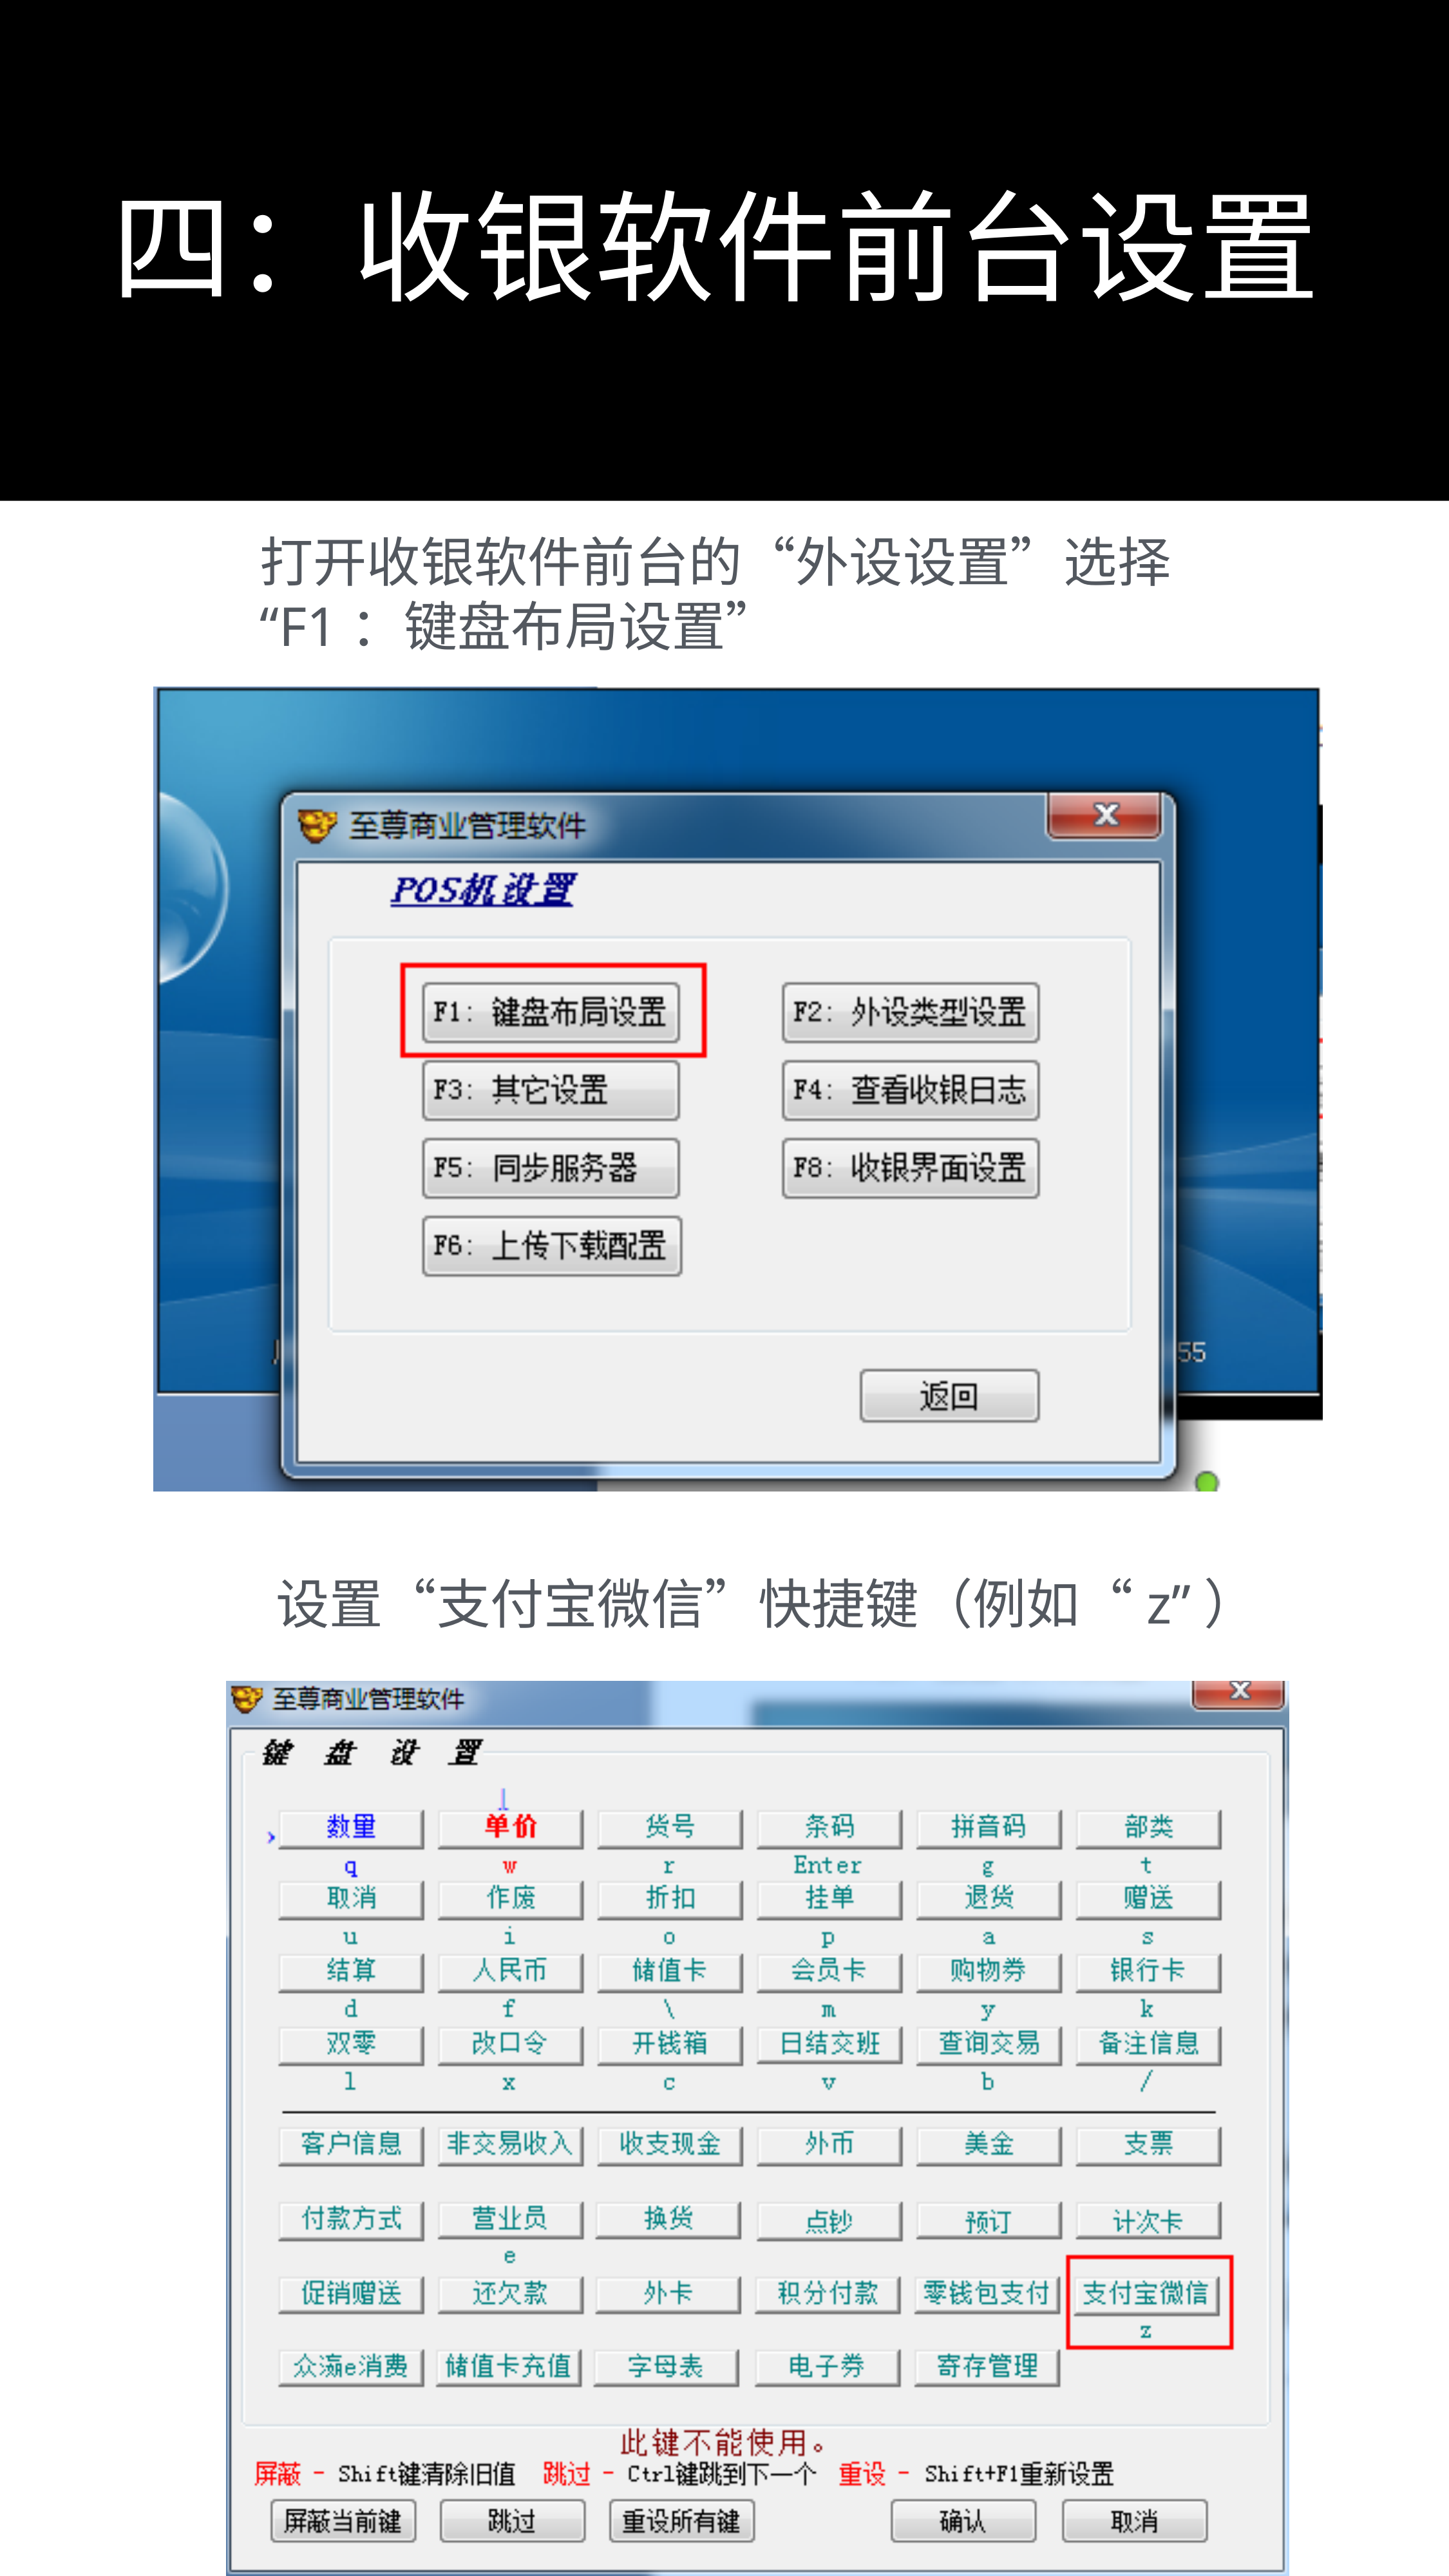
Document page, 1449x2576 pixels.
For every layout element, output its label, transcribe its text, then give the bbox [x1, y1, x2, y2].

text_box 设置“支付宝微信”快捷键（例如“z”） [270, 1564, 1449, 1640]
text_box 四：收银软件前台设置 [106, 166, 1325, 322]
text_box 打开收银软件前台的“外设设置”选择 “F1：键盘布局设置” [254, 522, 1449, 663]
picture [226, 1680, 1289, 2576]
text_box [0, 0, 1449, 501]
picture [153, 687, 1323, 1492]
